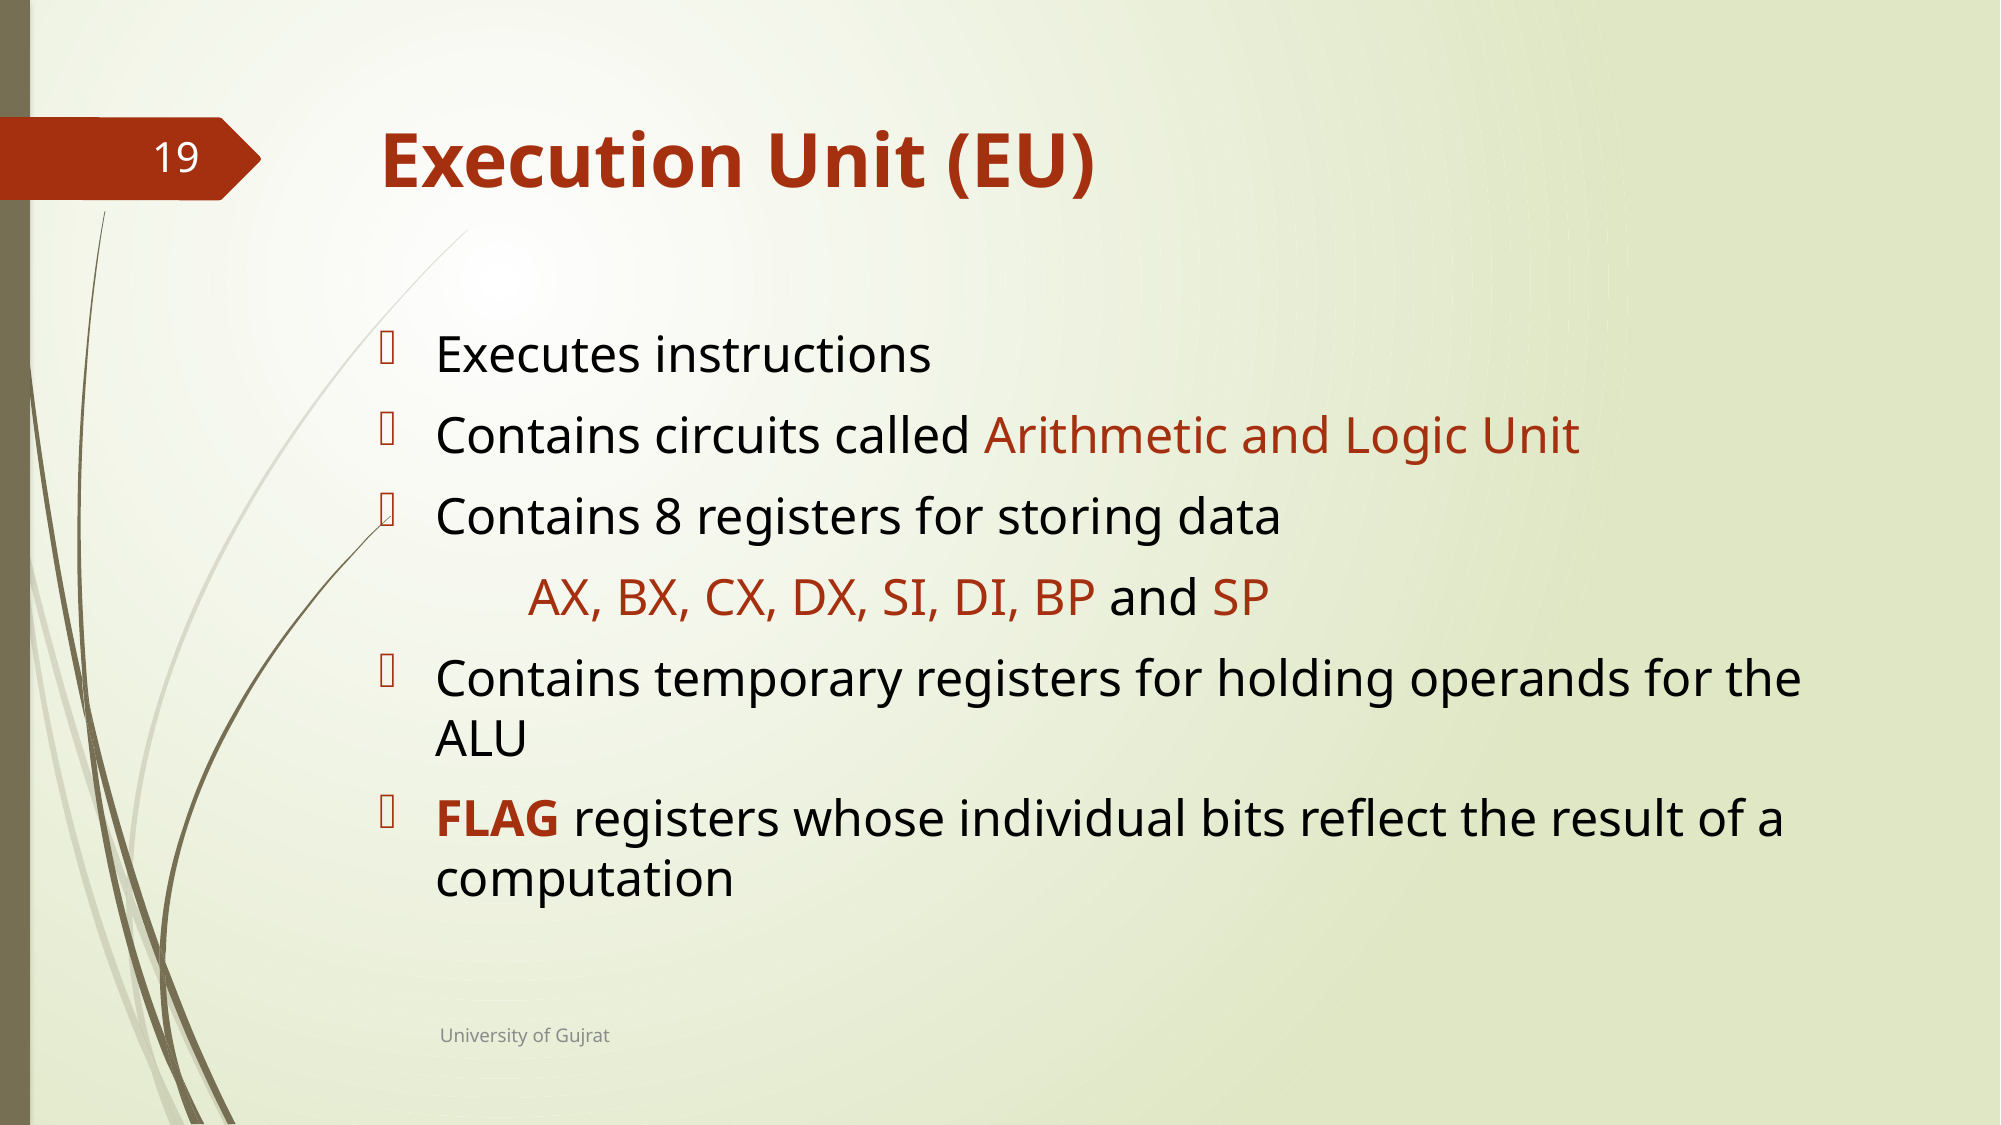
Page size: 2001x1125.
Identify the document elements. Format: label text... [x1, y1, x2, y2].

slide_number 19 [87, 129, 216, 190]
footer University of Gujrat [424, 1006, 1675, 1067]
title Execution Unit (EU) [364, 104, 1827, 315]
list Executes instructions Contains circuits called Arithmetic and Logic Unit Contains 8 registers for storing data AX, BX, CX, DX, SI, DI, BP and SP Contains temporary registers for holding operands for the ALU FLAG registers whose individual bits reflect the result of a computation [363, 315, 1827, 935]
